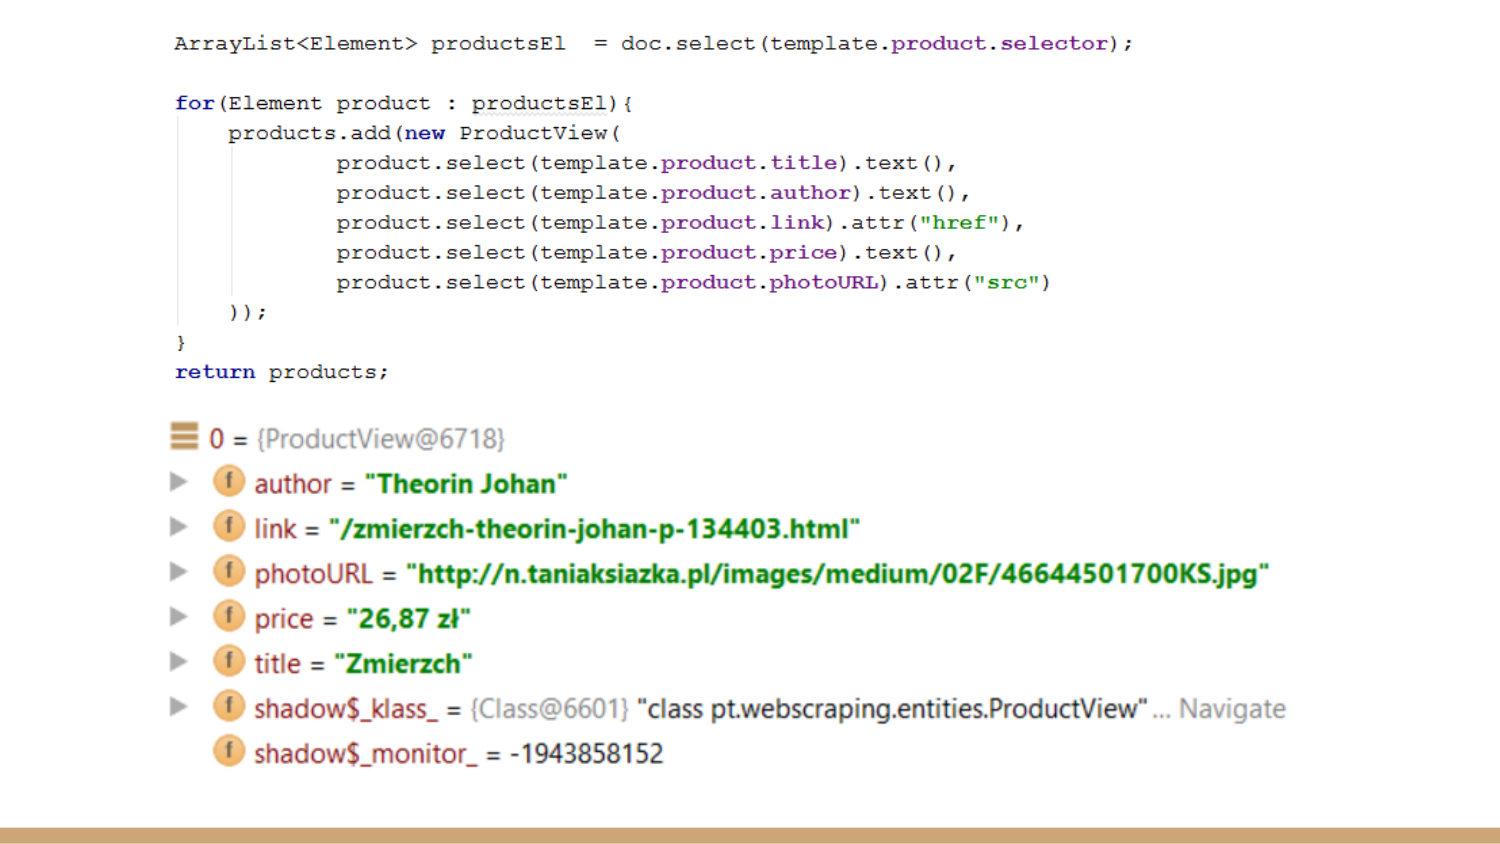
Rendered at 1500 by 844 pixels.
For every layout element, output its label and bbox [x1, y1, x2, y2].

picture [156, 28, 1188, 404]
picture [146, 414, 1329, 774]
